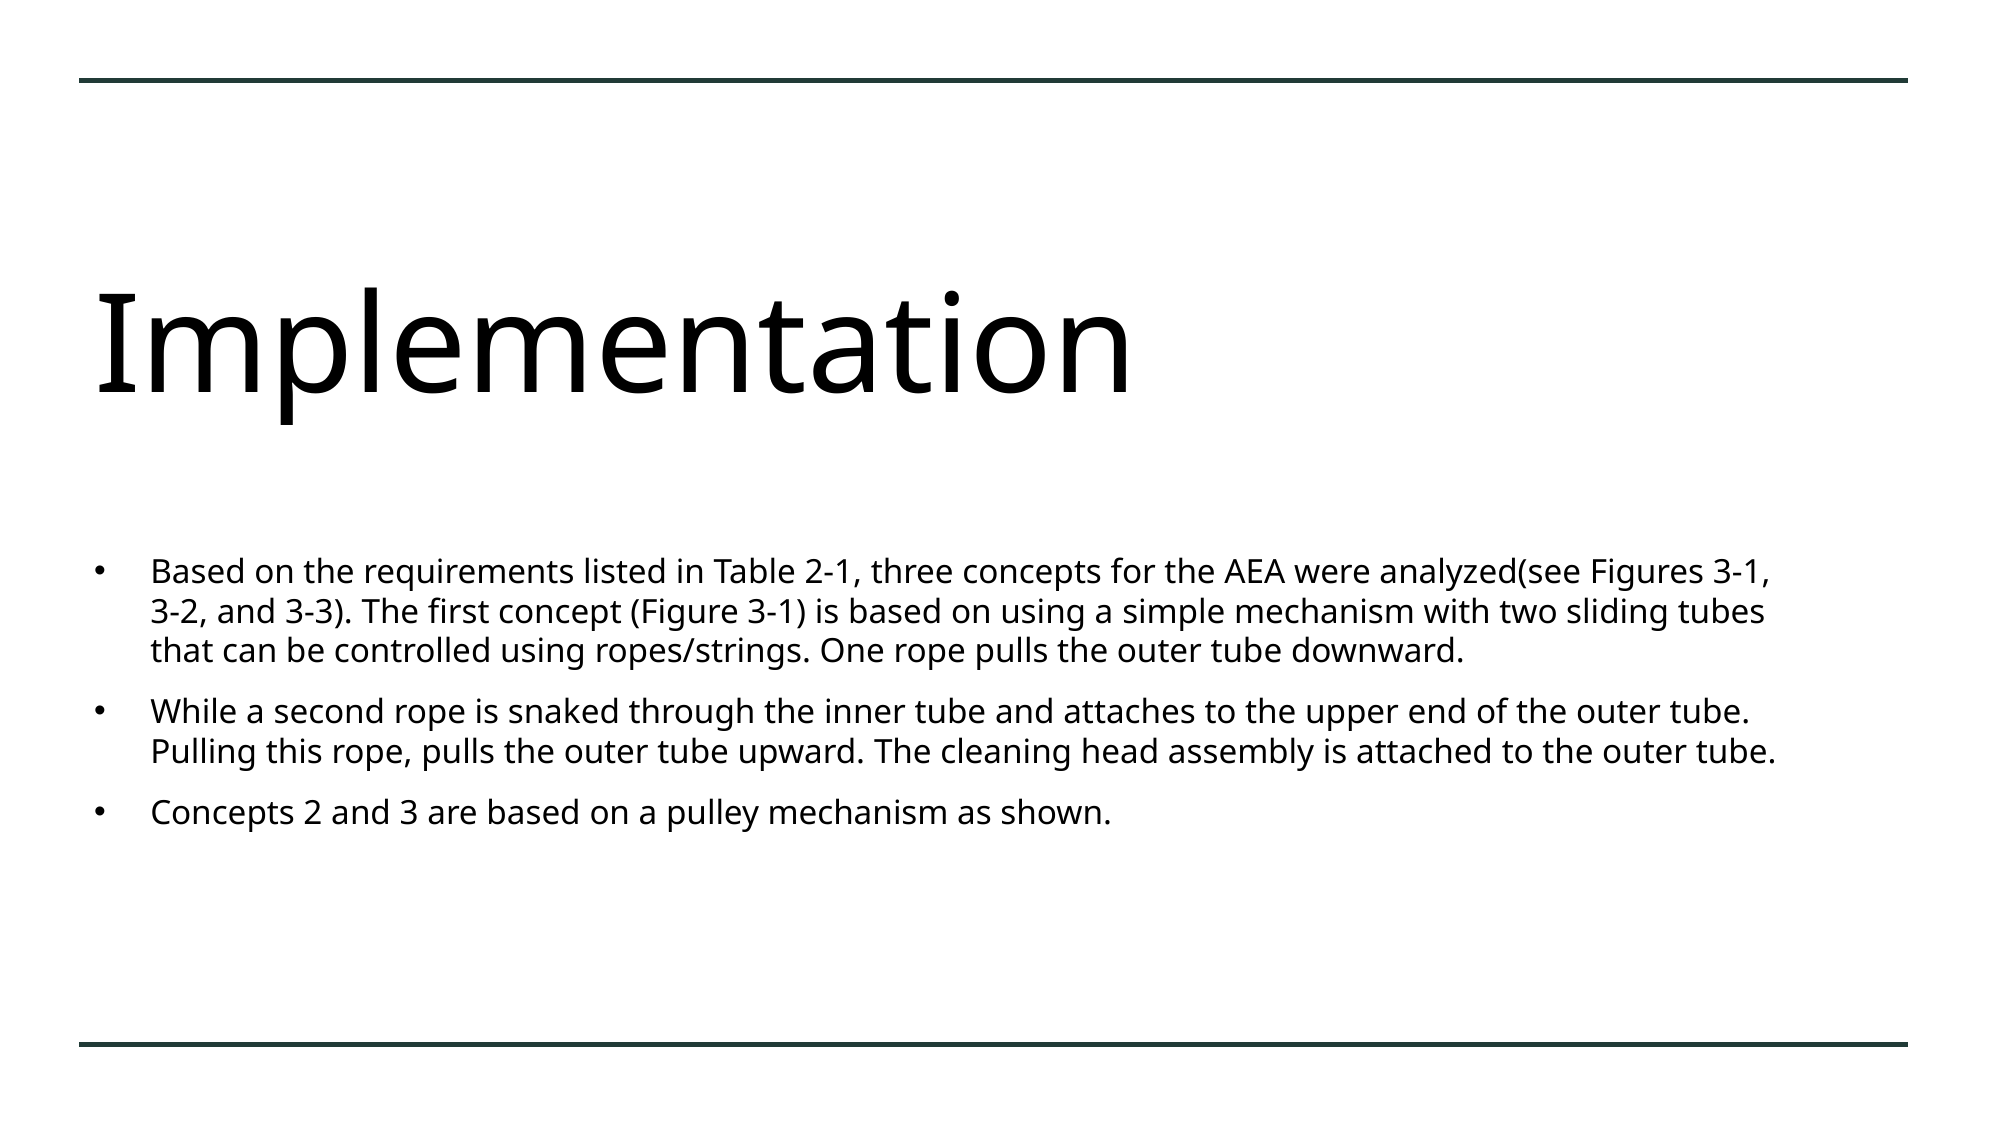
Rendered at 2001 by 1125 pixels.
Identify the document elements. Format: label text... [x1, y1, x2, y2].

list Based on the requirements listed in Table 2-1, three concepts for the AEA were analyzed(see Figures 3-1, 3-2, and 3-3). The first concept (Figure 3-1) is based on using a simple mechanism with two sliding tubes that can be controlled using ropes/strings. One rope pulls the outer tube downward. While a second rope is snaked through the inner tube and attaches to the upper end of the outer tube. Pulling this rope, pulls the outer tube upward. The cleaning head assembly is attached to the outer tube. Concepts 2 and 3 are based on a pulley mechanism as shown. [79, 542, 1803, 965]
title Implementation [79, 160, 1824, 515]
